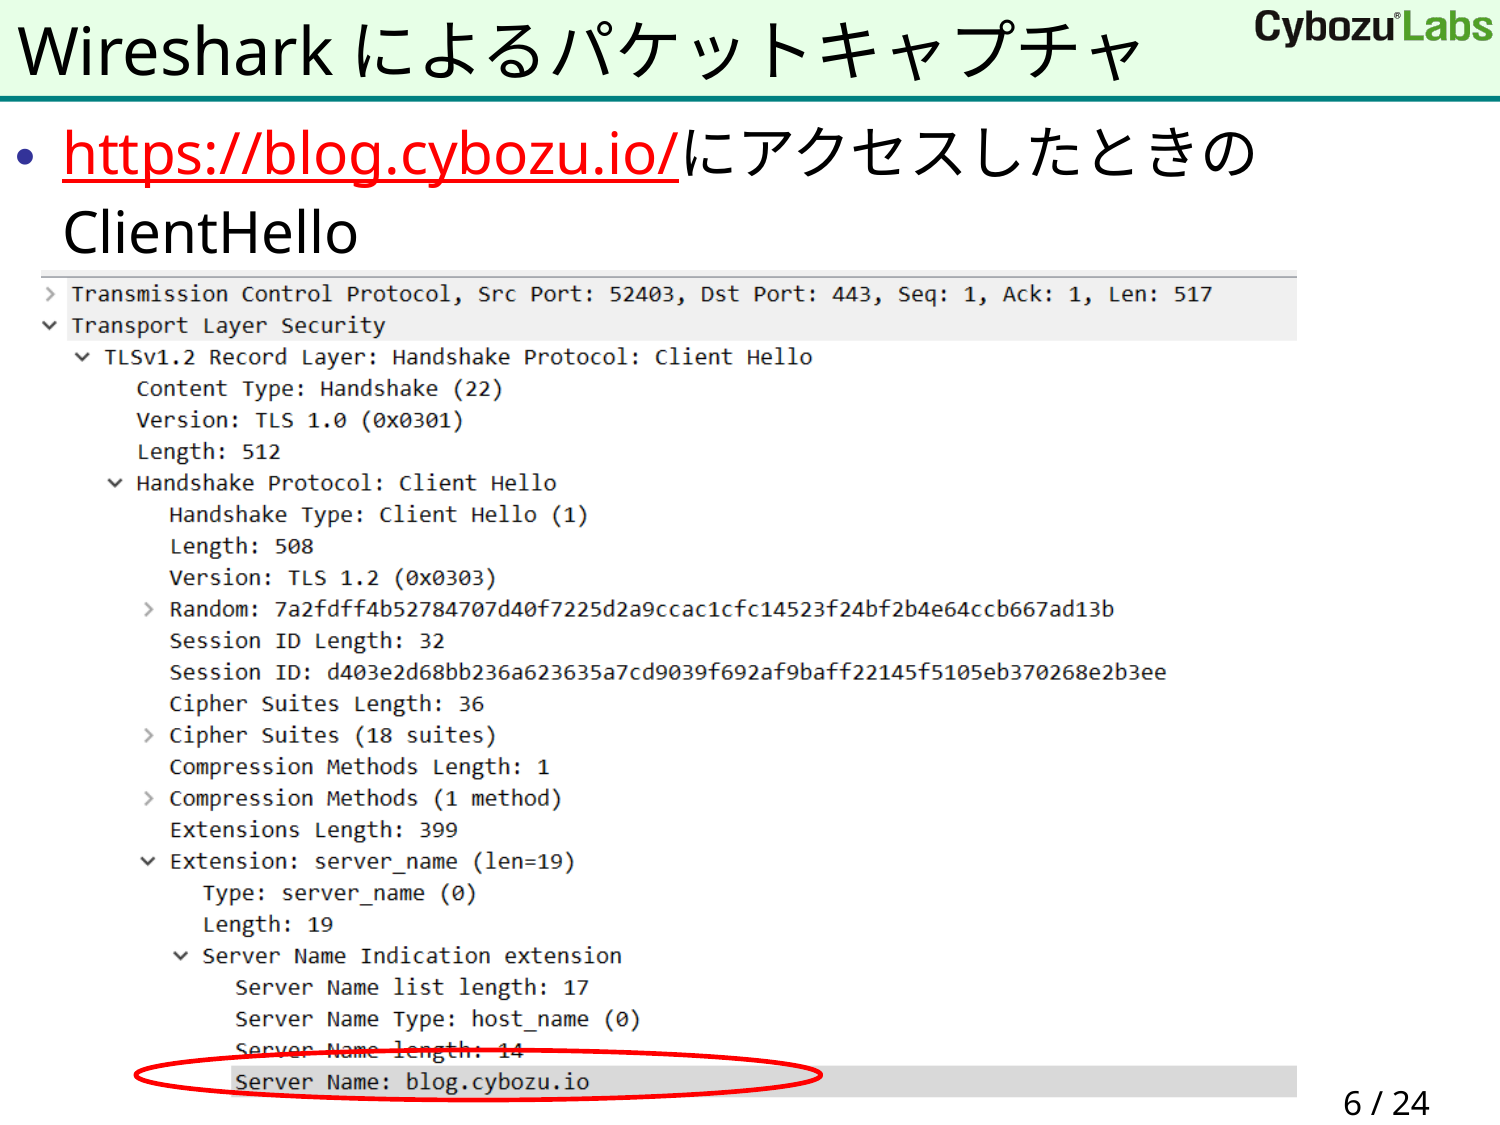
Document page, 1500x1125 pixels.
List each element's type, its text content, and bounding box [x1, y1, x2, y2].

picture [40, 270, 1297, 1101]
slide_number 6 / 24 [1293, 1074, 1495, 1125]
list https://blog.cybozu.io/にアクセスしたときの ClientHello [0, 108, 1500, 1072]
title Wiresharkによるパケットキャプチャ [2, 1, 1500, 90]
